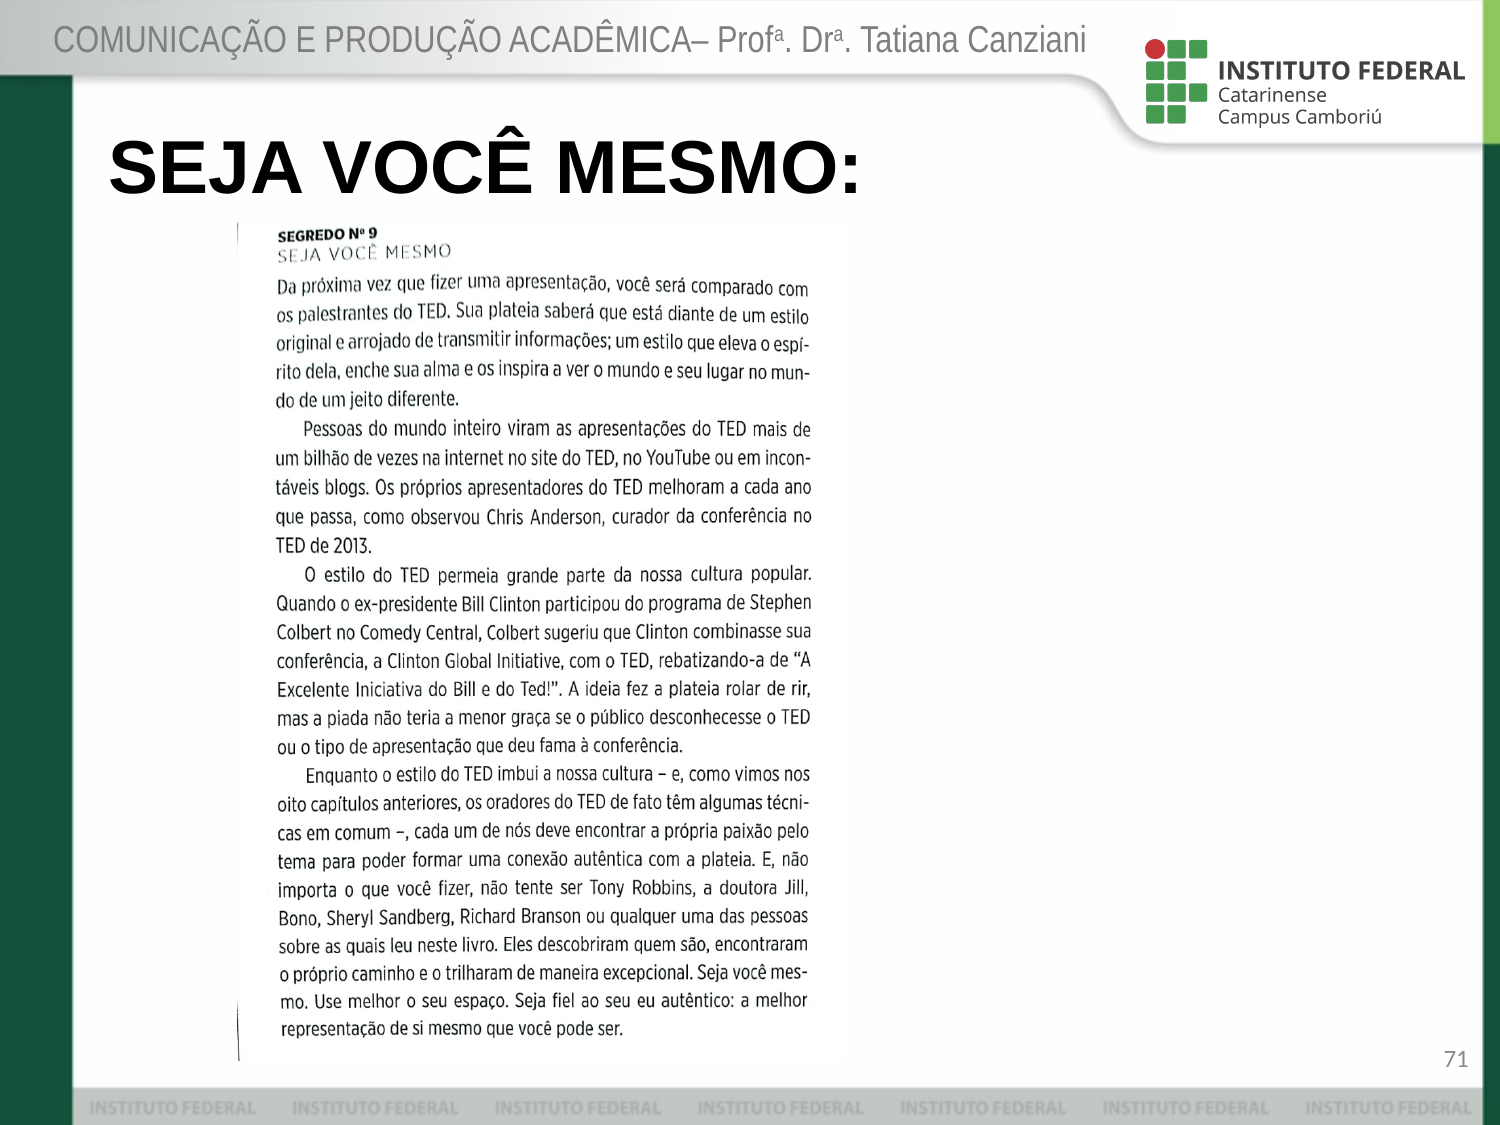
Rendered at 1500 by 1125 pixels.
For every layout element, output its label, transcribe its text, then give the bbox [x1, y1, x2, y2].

picture [0, 0, 1500, 1125]
text_box 71 [1146, 1027, 1484, 1088]
text_box COMUNICAÇÃO E PRODUÇÃO ACADÊMICA– Profa. Dra. Tatiana Canziani [0, 7, 1140, 68]
text_box SEJA VOCÊ MESMO: [93, 103, 1399, 238]
